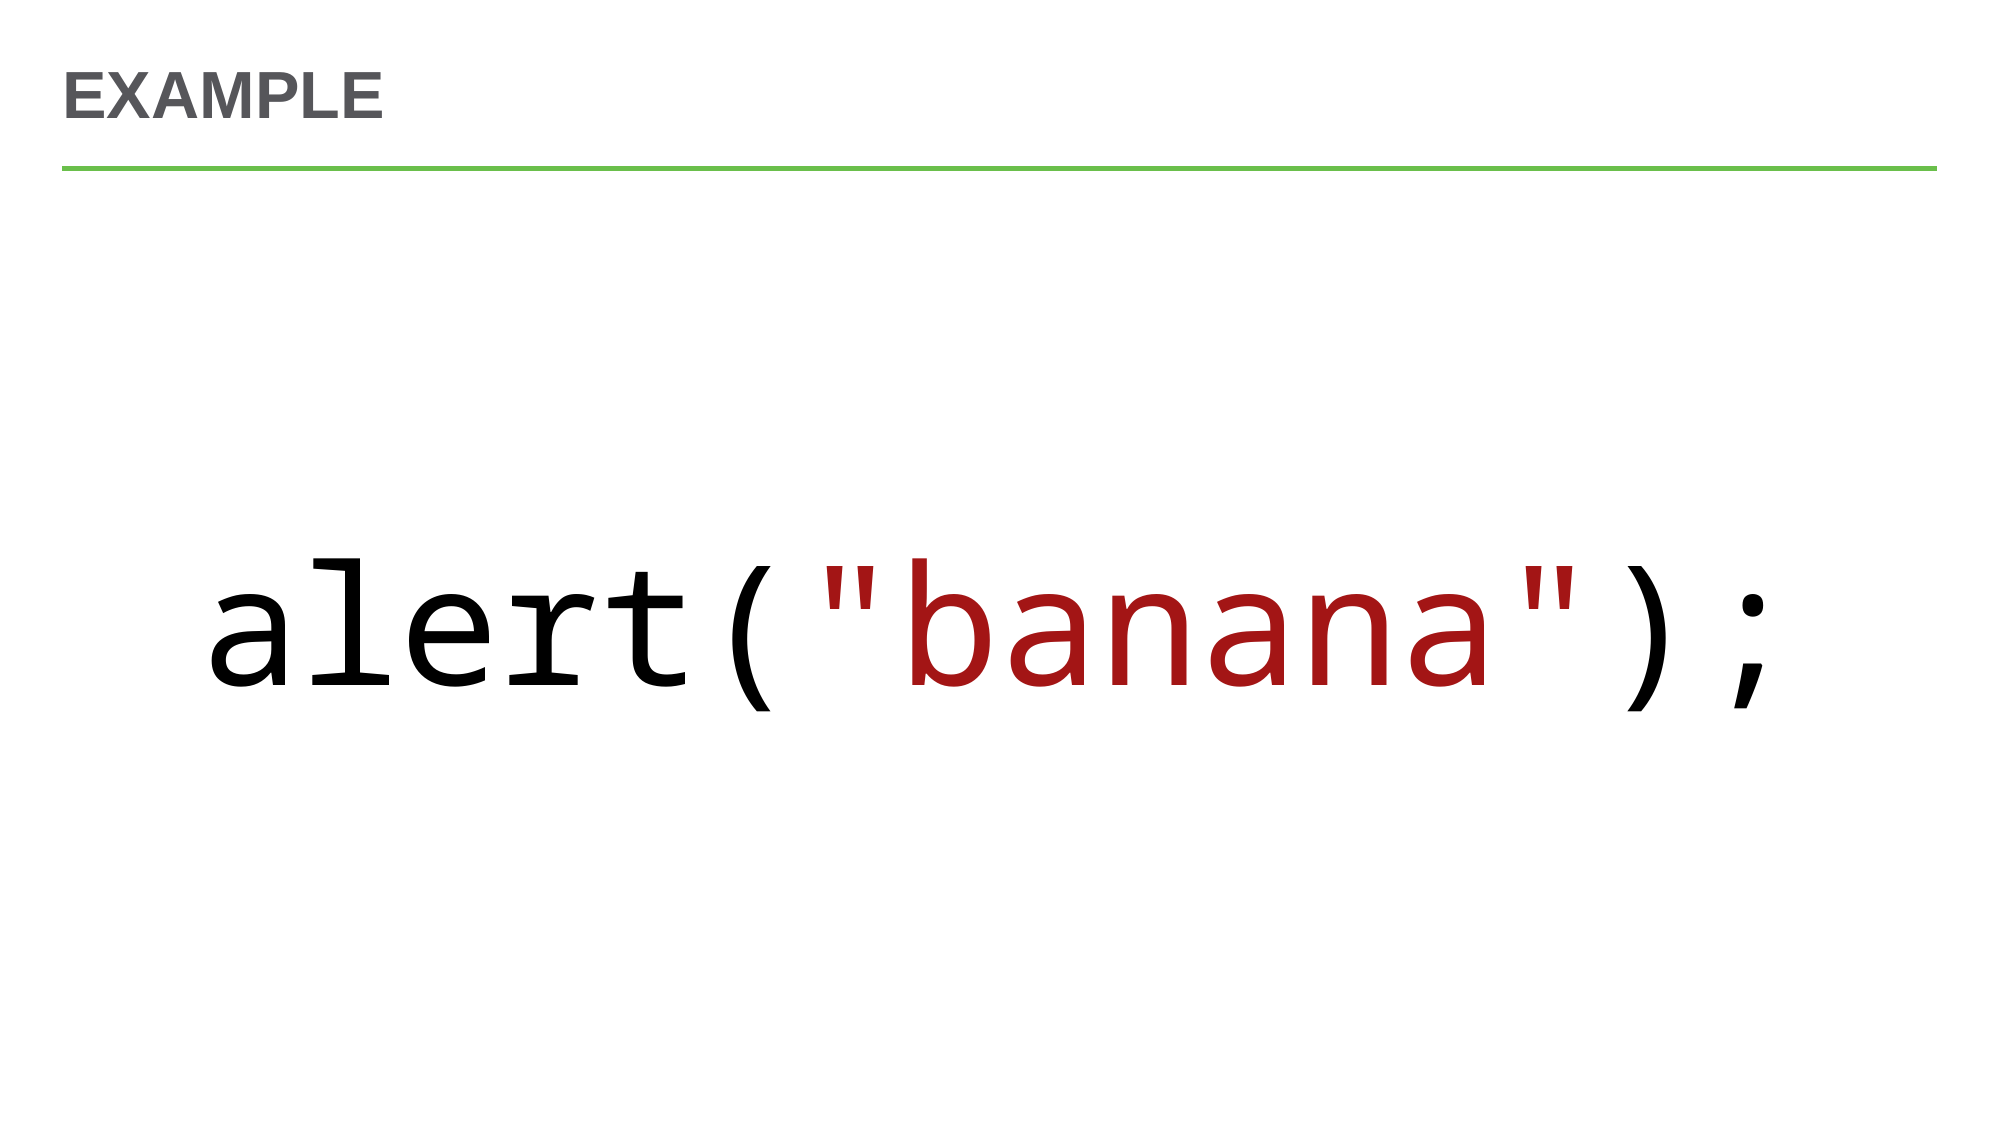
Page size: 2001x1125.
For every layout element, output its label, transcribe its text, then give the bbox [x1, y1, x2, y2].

title Example [62, 37, 1938, 150]
list alert("banana"); [62, 187, 1938, 1050]
